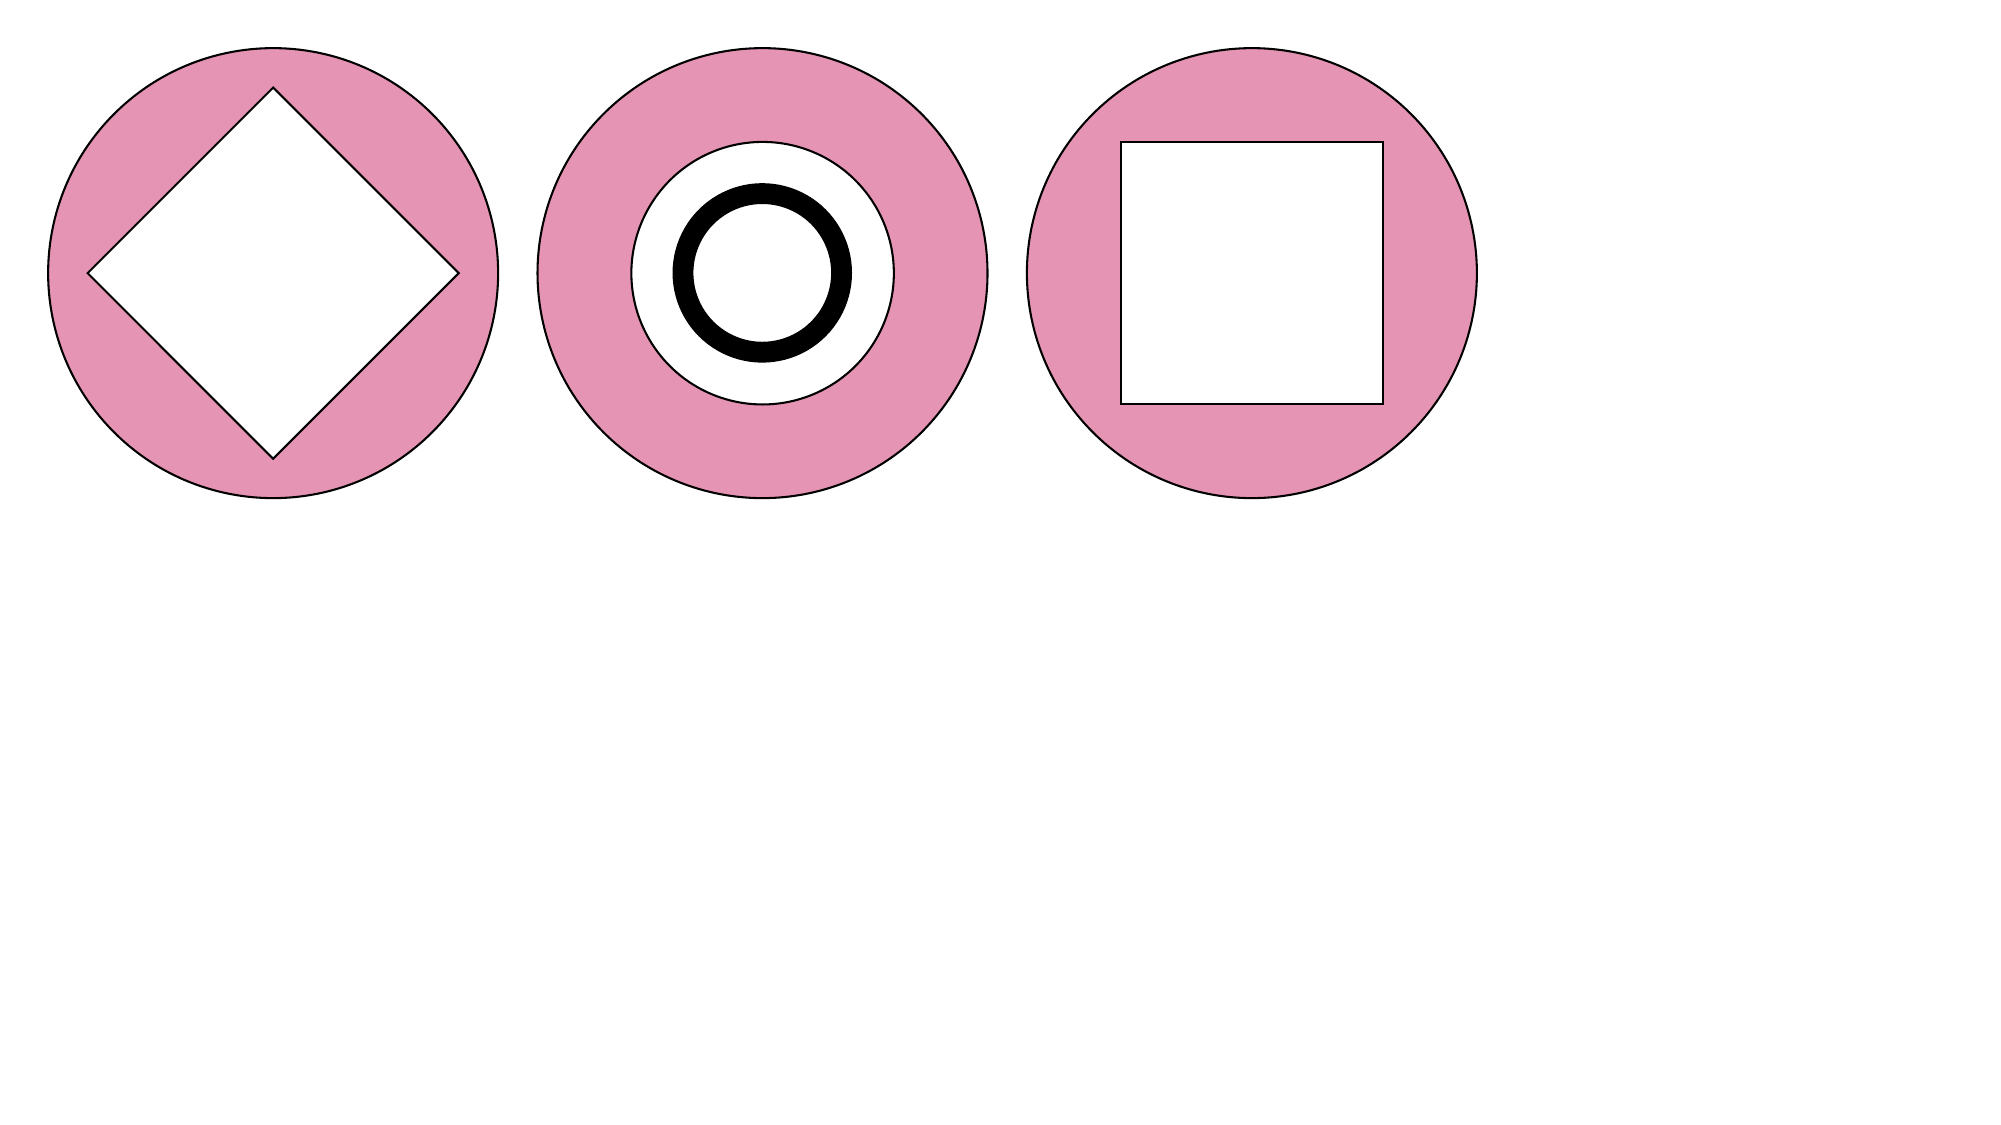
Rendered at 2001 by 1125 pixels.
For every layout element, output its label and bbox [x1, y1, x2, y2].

text_box [1120, 141, 1384, 405]
text_box [681, 192, 843, 354]
text_box [1025, 47, 1478, 500]
text_box [86, 86, 461, 461]
text_box [630, 140, 895, 406]
text_box [47, 47, 500, 500]
text_box [536, 47, 989, 500]
